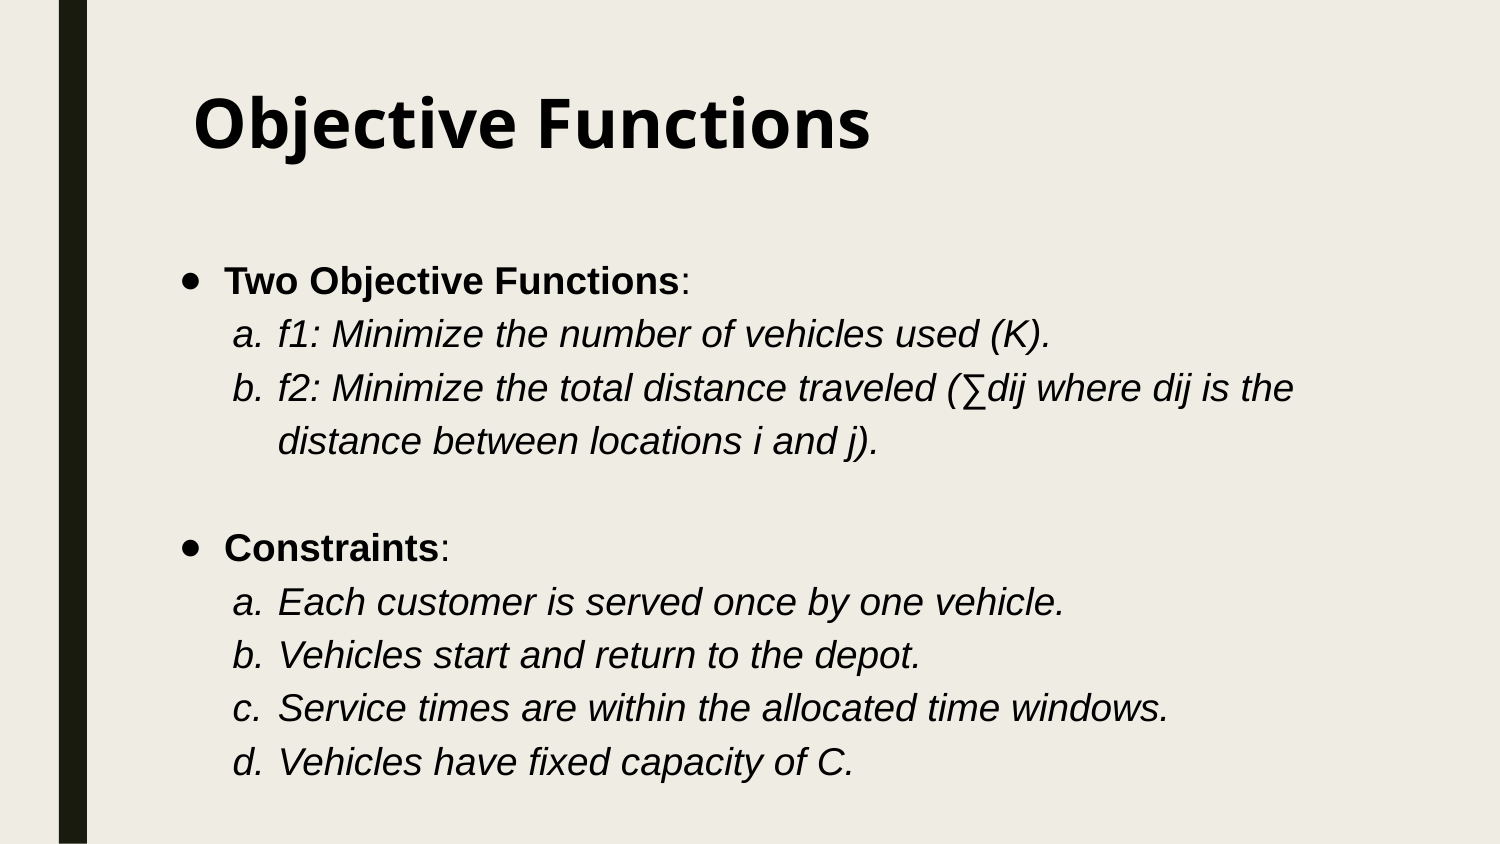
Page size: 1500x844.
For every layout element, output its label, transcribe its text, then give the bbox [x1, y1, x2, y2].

title Objective Functions [181, 84, 1351, 201]
list Two Objective Functions: f1​: Minimize the number of vehicles used (K). f2​: Minimize the total distance traveled (∑dij where dij​ is the distance between locations i and j). Constraints: Each customer is served once by one vehicle. Vehicles start and return to the depot. Service times are within the allocated time windows. Vehicles have fixed capacity of C. [159, 243, 1341, 799]
